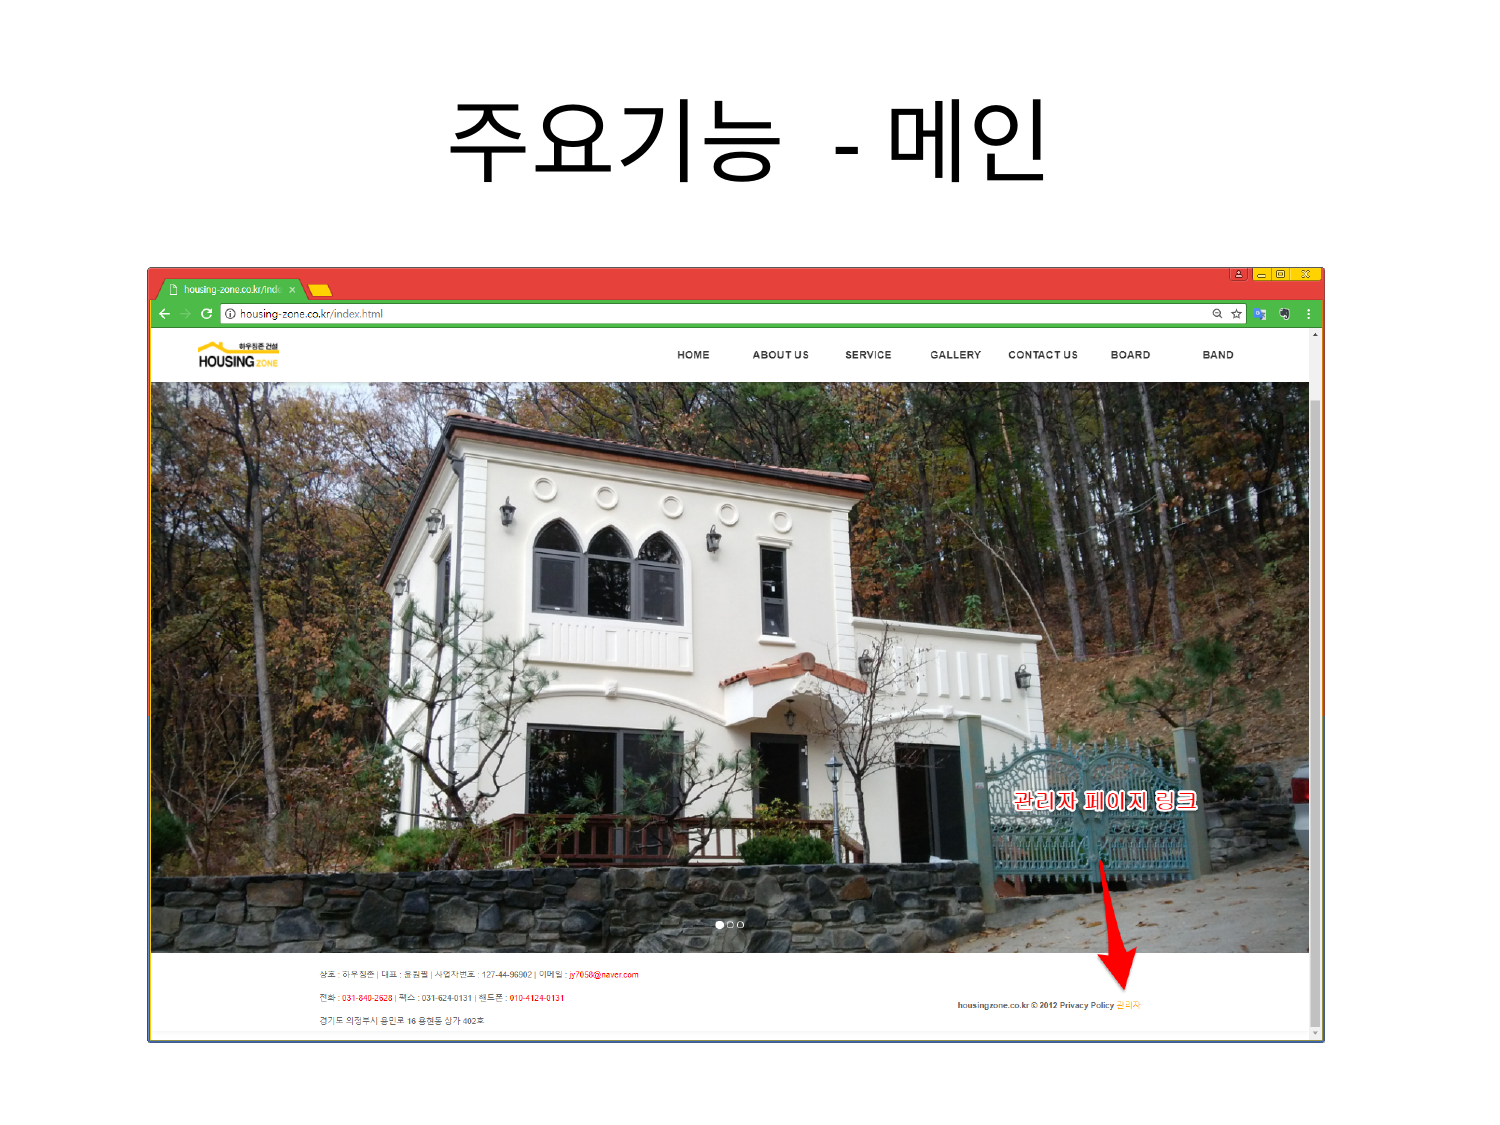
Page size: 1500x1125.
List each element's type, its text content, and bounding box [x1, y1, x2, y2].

picture [147, 266, 1325, 1043]
title 주요기능 -메인 [75, 45, 1425, 233]
